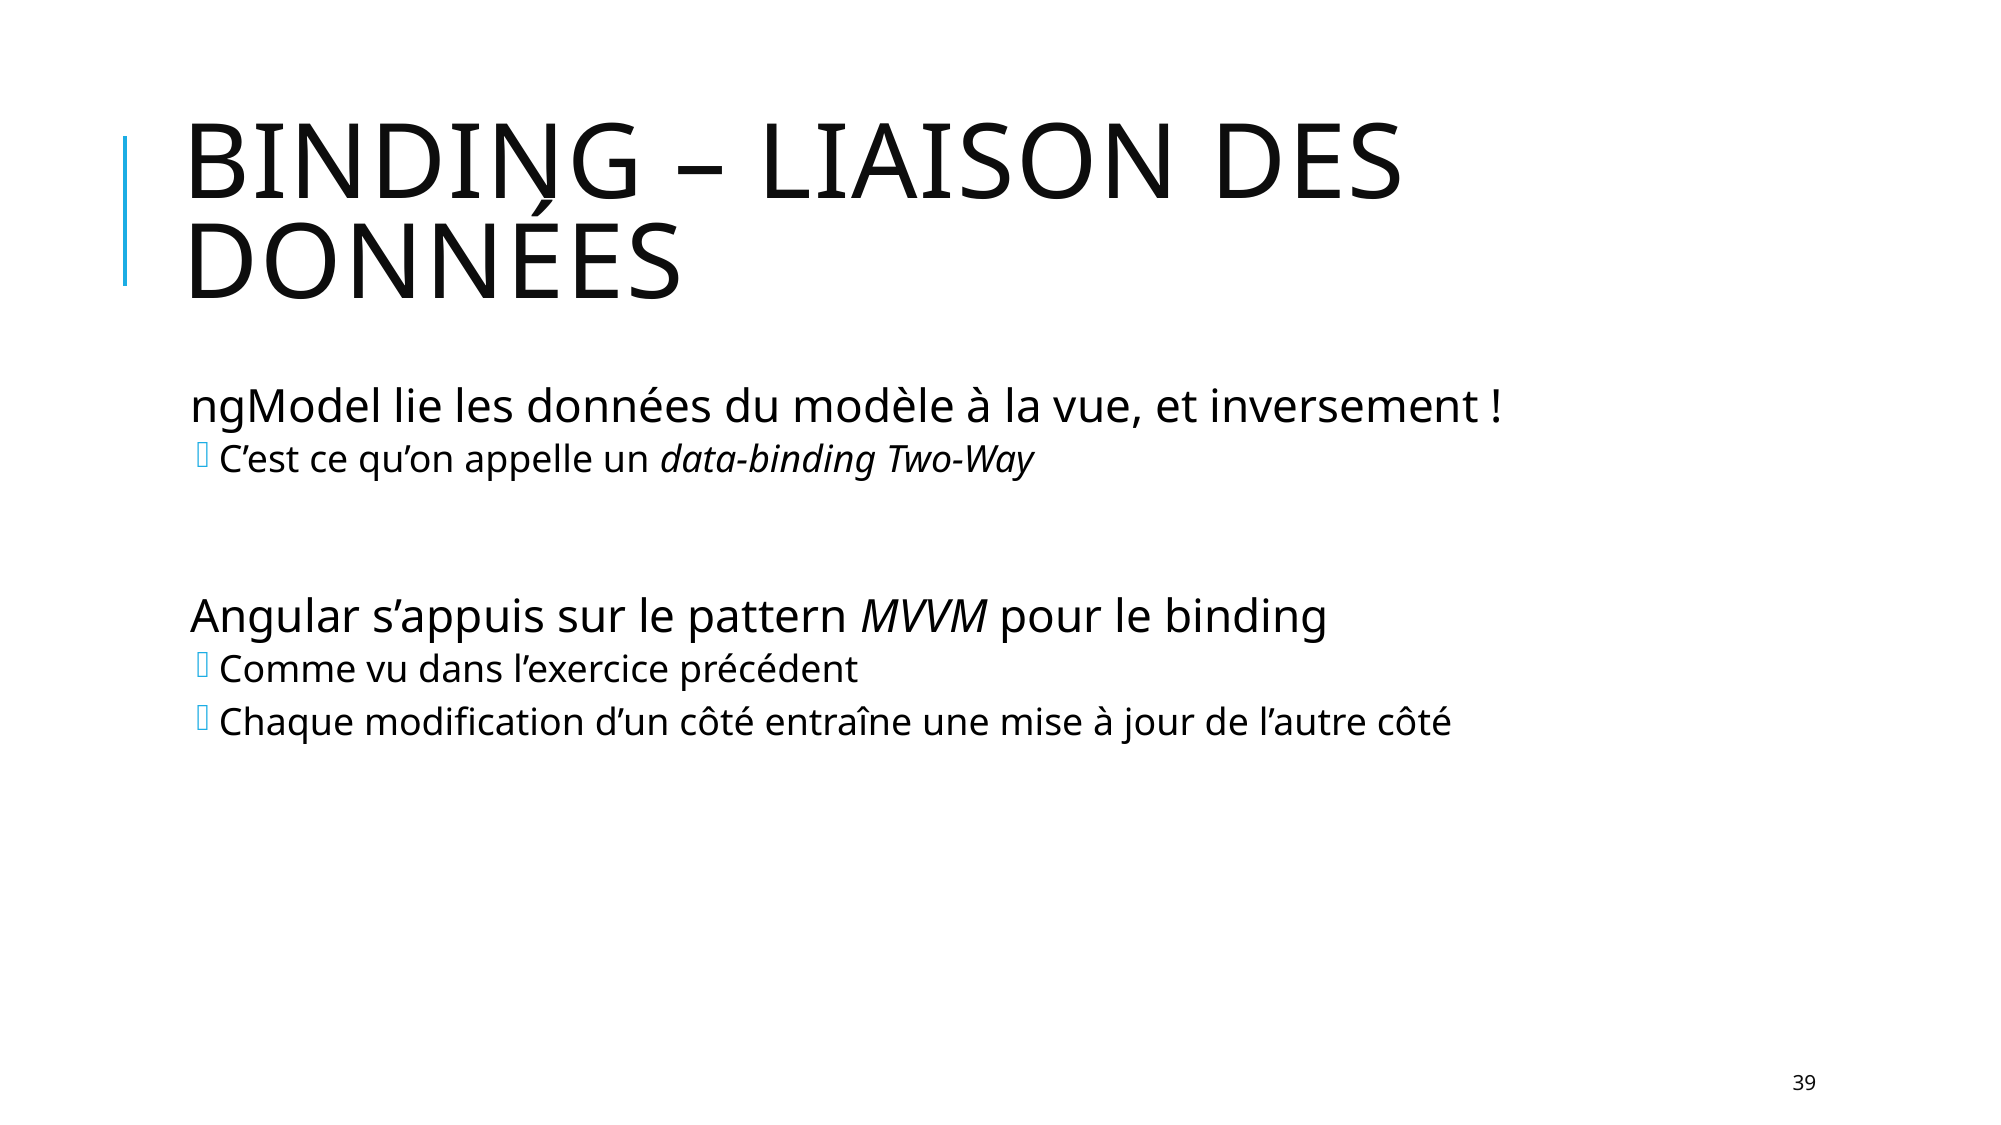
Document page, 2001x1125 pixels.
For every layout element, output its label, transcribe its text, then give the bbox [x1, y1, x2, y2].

list ngModel lie les données du modèle à la vue, et inversement ! C’est ce qu’on appelle un data-binding Two-Way Angular s’appuis sur le pattern MVVM pour le binding Comme vu dans l’exercice précédent Chaque modification d’un côté entraîne une mise à jour de l’autre côté [168, 375, 1763, 1035]
title Binding – Liaison des données [168, 96, 1763, 342]
slide_number 39 [1777, 1061, 1938, 1107]
